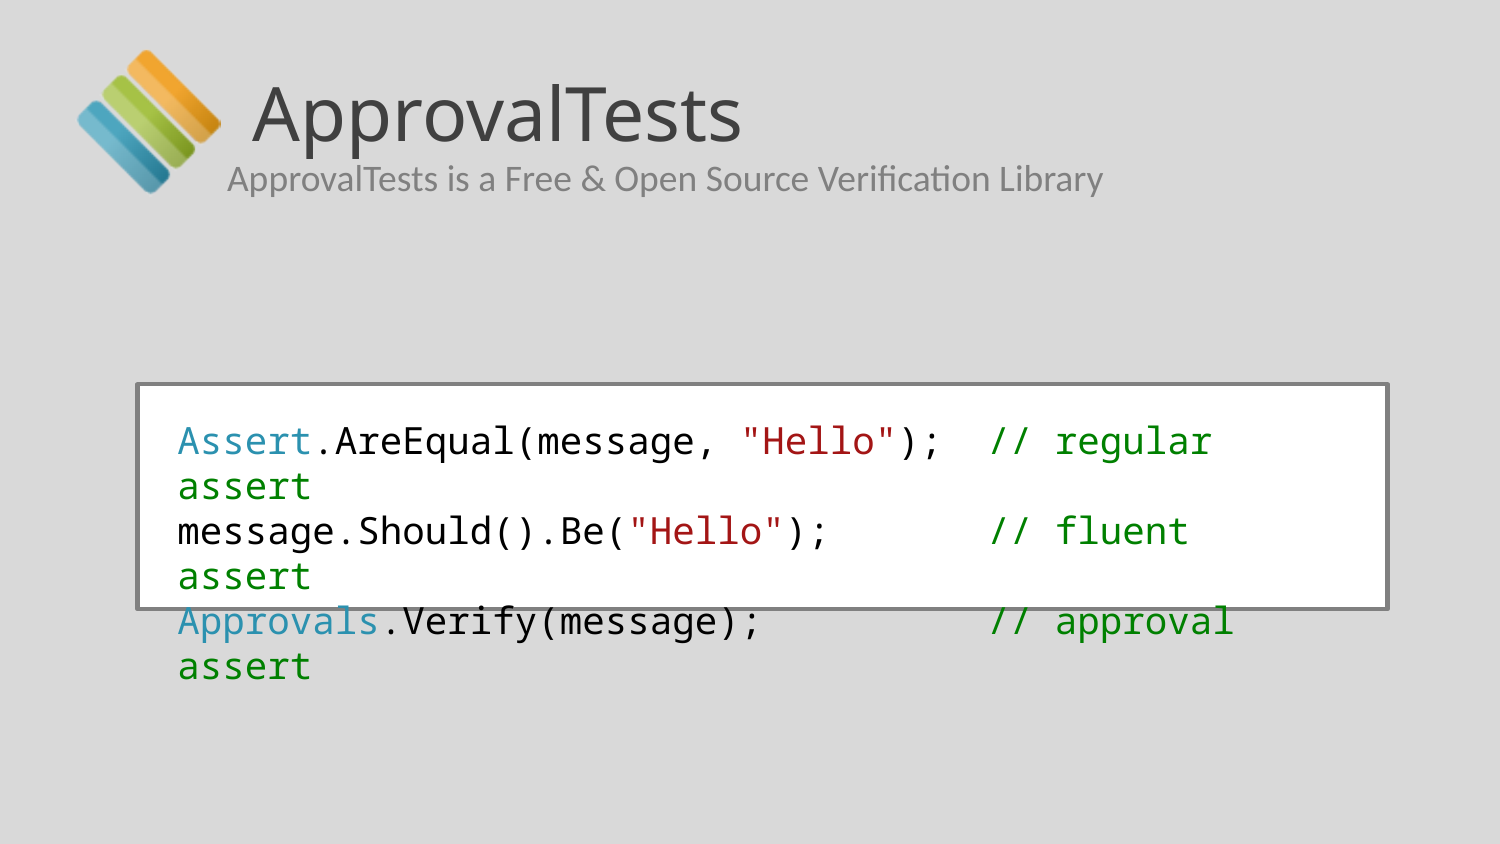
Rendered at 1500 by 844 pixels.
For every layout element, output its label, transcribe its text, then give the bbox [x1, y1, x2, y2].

text_box [135, 382, 1390, 611]
text_box Assert.AreEqual(message, "Hello"); // regular assert message.Should().Be("Hello"); // fluent assert Approvals.Verify(message); // approval assert [162, 409, 1350, 695]
title ApprovalTests [237, 59, 813, 146]
picture [74, 46, 222, 198]
text_box ApprovalTests is a Free & Open Source Verification Library [212, 146, 1175, 207]
